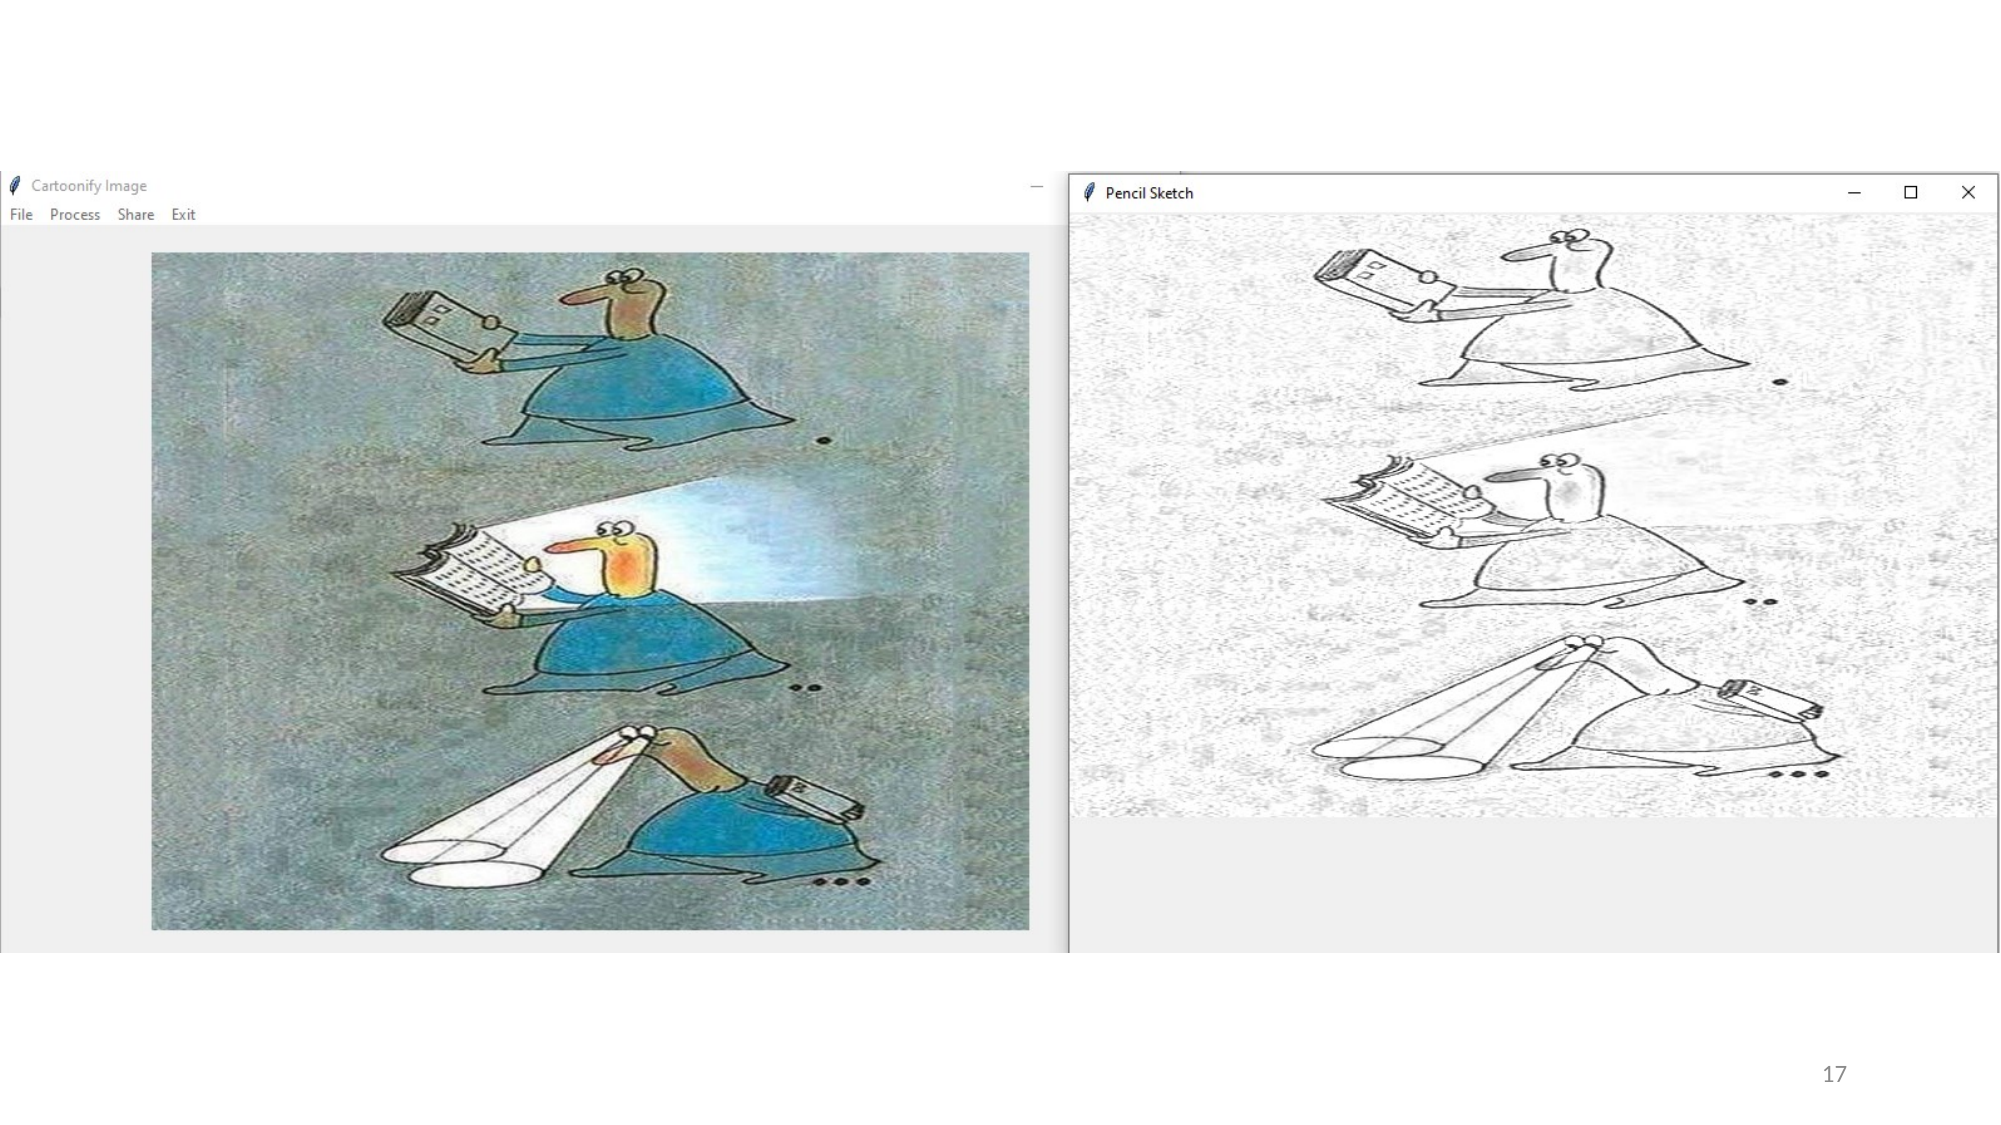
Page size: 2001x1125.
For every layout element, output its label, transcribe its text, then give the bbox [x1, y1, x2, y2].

slide_number 17 [1412, 1042, 1863, 1103]
picture [0, 171, 2000, 954]
